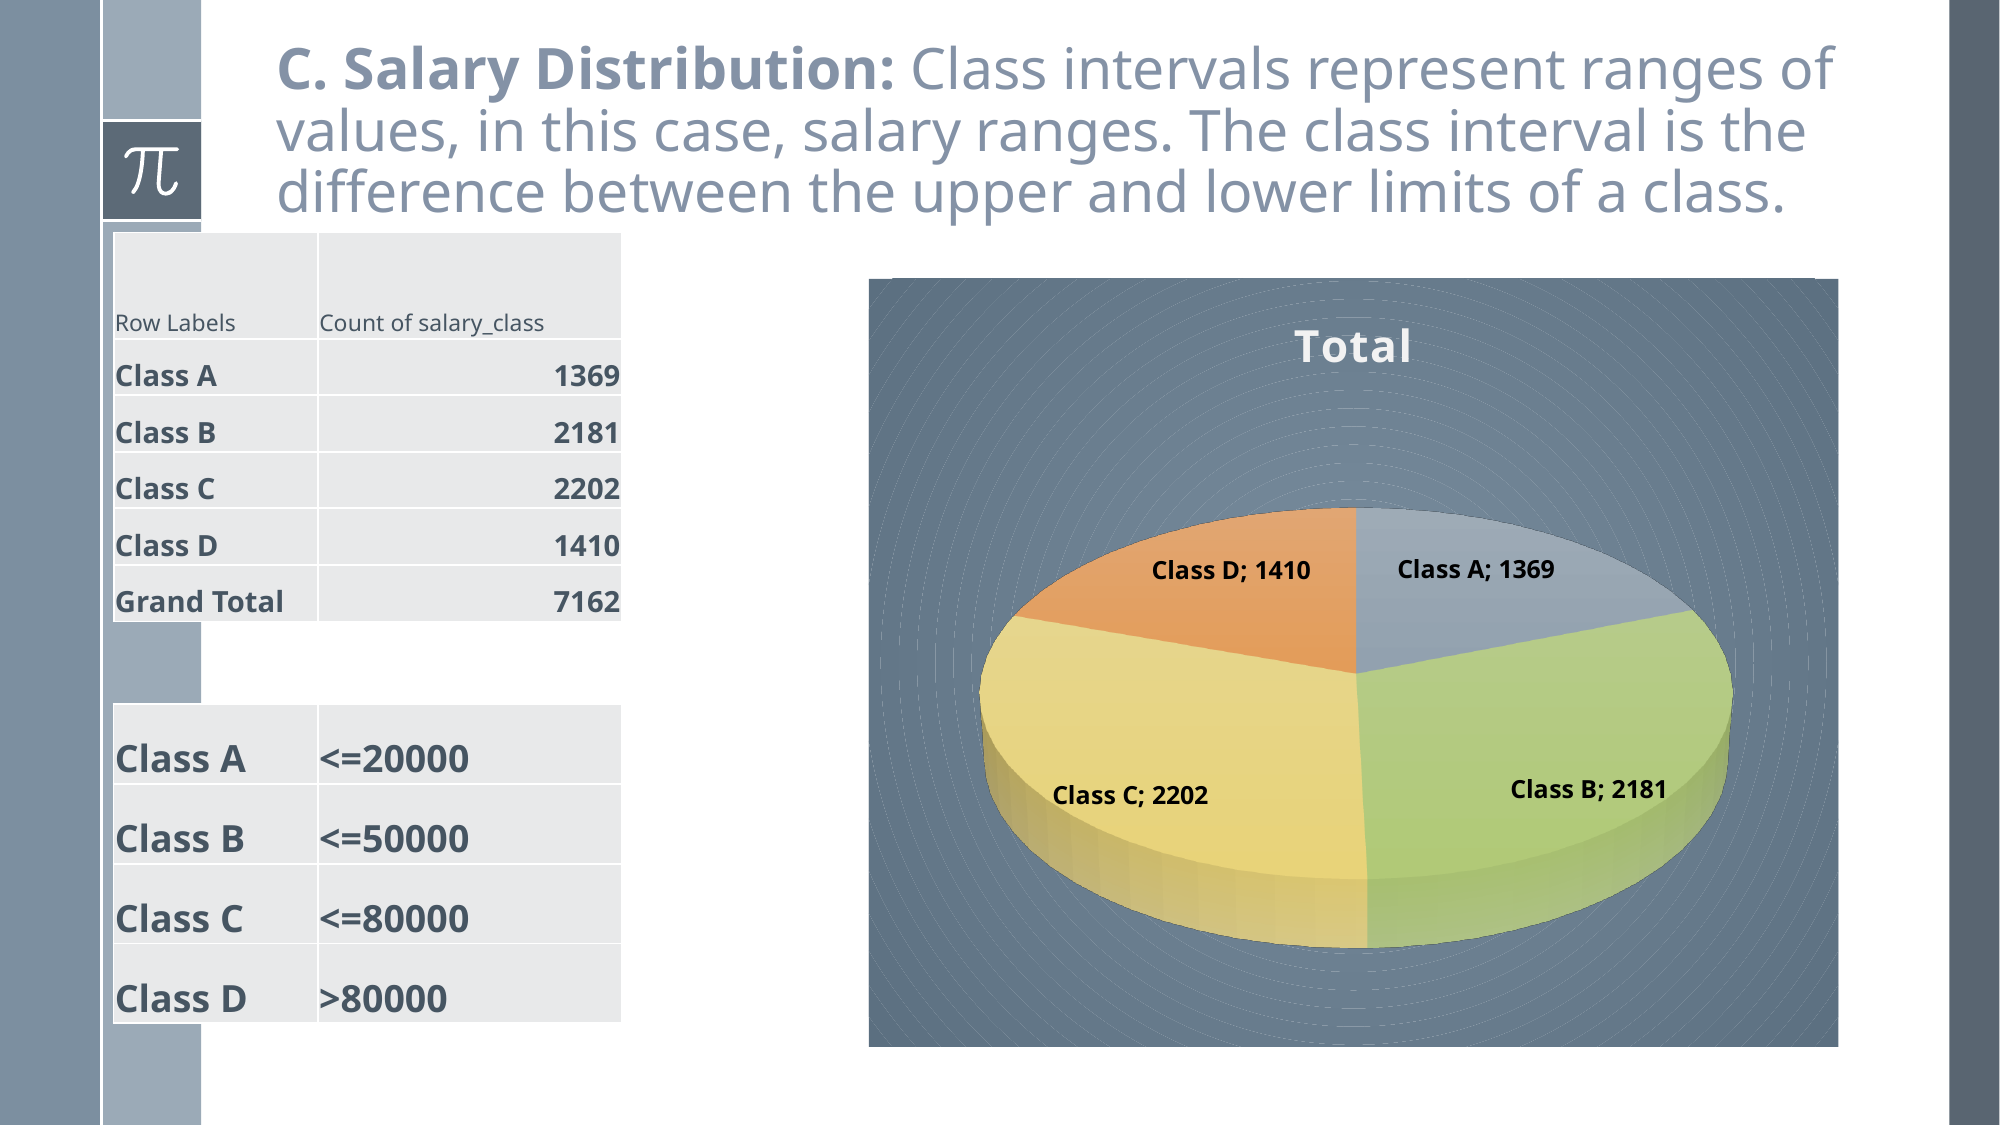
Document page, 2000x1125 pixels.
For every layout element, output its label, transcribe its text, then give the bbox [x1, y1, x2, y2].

table_cell 2202 [319, 453, 621, 507]
table_cell 1369 [319, 340, 621, 394]
table_cell <=80000 [319, 865, 621, 943]
table_cell Grand Total [115, 566, 317, 621]
table_cell Class D [115, 509, 317, 564]
table_cell 7162 [319, 566, 621, 621]
table_cell Class D [114, 944, 317, 1022]
table_header Class A [114, 705, 317, 783]
table_cell >80000 [319, 944, 621, 1022]
table_cell Class B [115, 396, 317, 451]
table_cell 2181 [319, 396, 621, 451]
table_cell Class C [114, 865, 317, 943]
table_header <=20000 [319, 705, 621, 783]
table_cell Class A [115, 340, 317, 394]
table_cell Class C [115, 453, 317, 507]
table_header Row Labels [115, 233, 317, 338]
chart [868, 278, 1839, 1047]
table_cell Class B [114, 785, 317, 863]
table_cell <=50000 [319, 785, 621, 863]
table_cell 1410 [319, 509, 621, 564]
title C. Salary Distribution: Class intervals represent ranges of values, in this case, salary ranges. The class interval is the difference between the upper and lower limits of a class. [261, 29, 1867, 233]
table_header Count of salary_class [319, 233, 621, 338]
